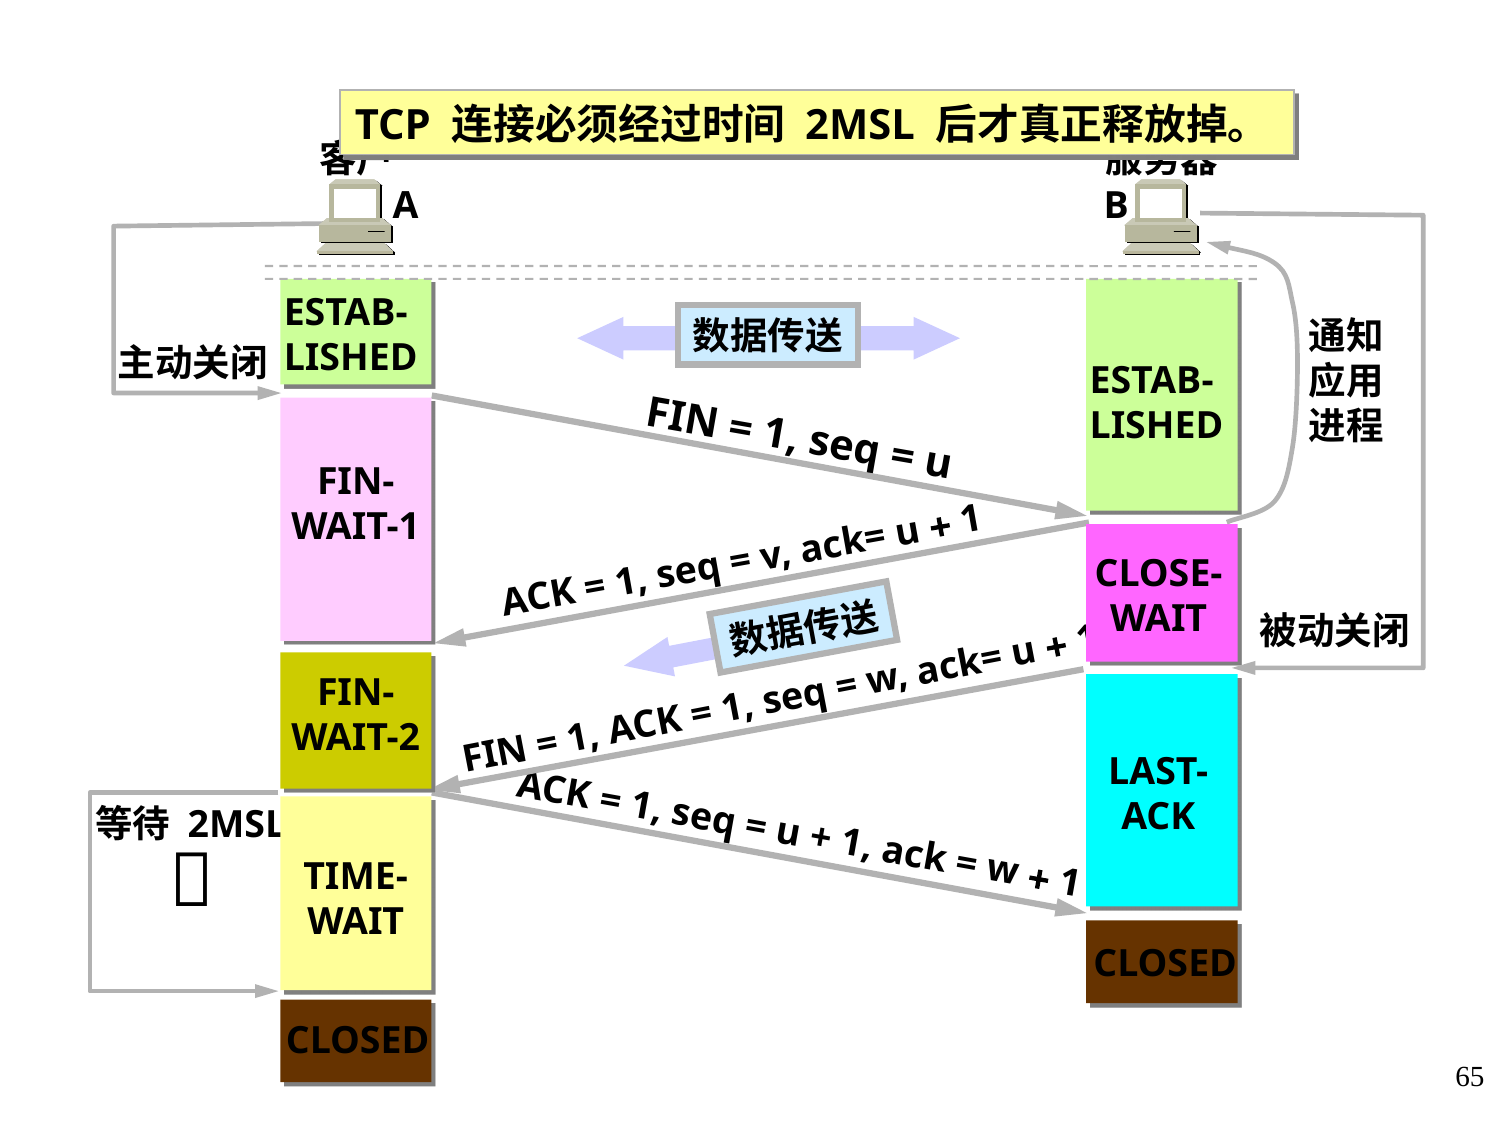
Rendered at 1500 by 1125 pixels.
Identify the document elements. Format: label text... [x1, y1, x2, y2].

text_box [88, 89, 1424, 1083]
slide_number 65 [1187, 1049, 1500, 1125]
